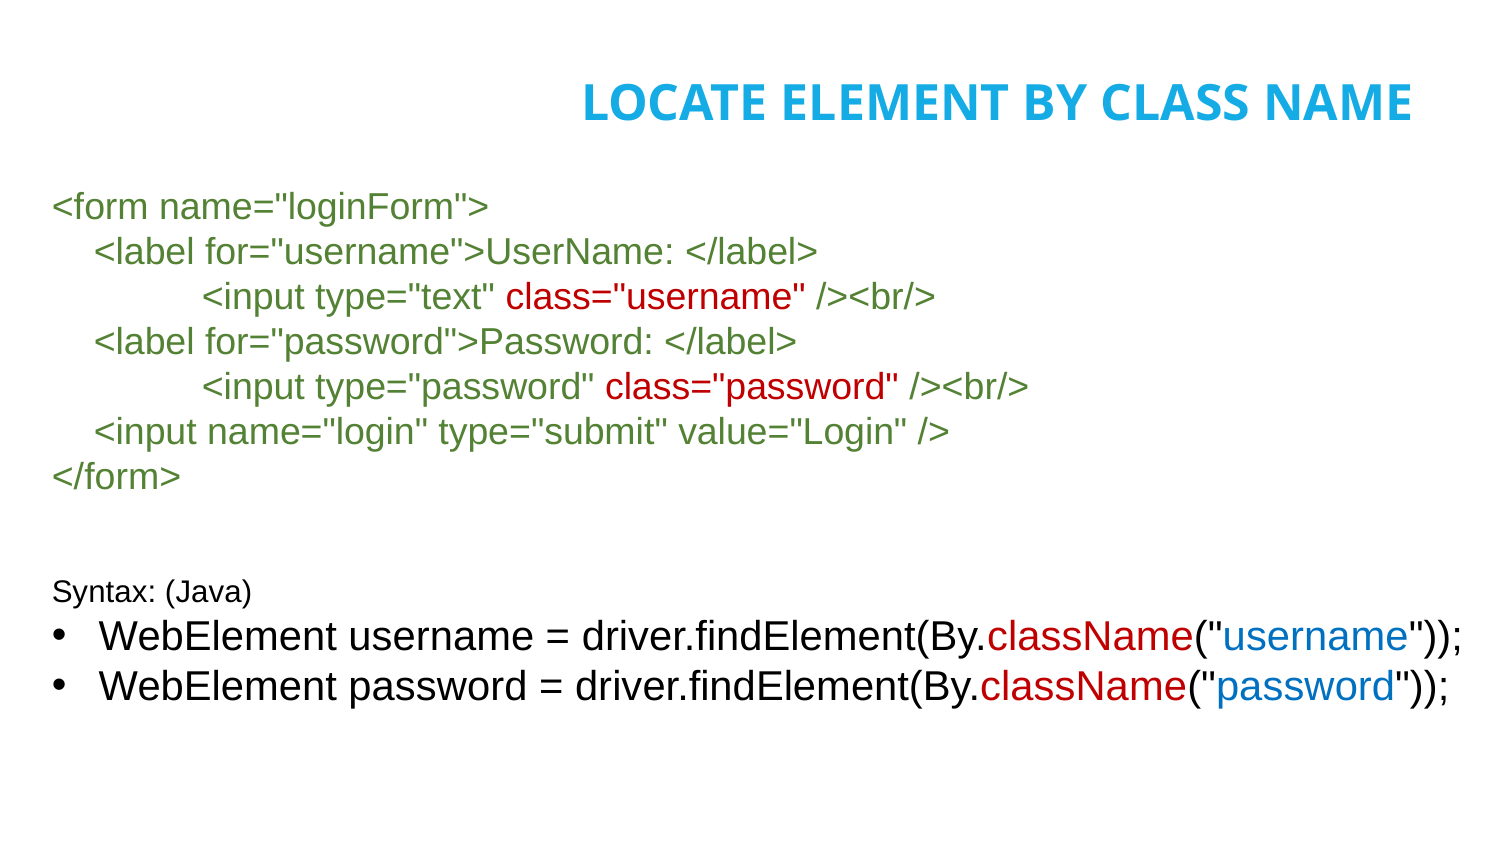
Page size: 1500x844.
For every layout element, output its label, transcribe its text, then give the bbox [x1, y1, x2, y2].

title LOCATE ELEMENT BY CLASS NAME [371, 33, 1425, 175]
text_box <form name="loginForm"> <label for="username">UserName: </label> <input type="text" class="username" /><br/> <label for="password">Password: </label> <input type="password" class="password" /><br/> <input name="login" type="submit" value="Login" /> </form> Syntax: (Java) WebElement username = driver.findElement(By.className("username")); WebElement password = driver.findElement(By.className("password")); [37, 174, 1488, 792]
